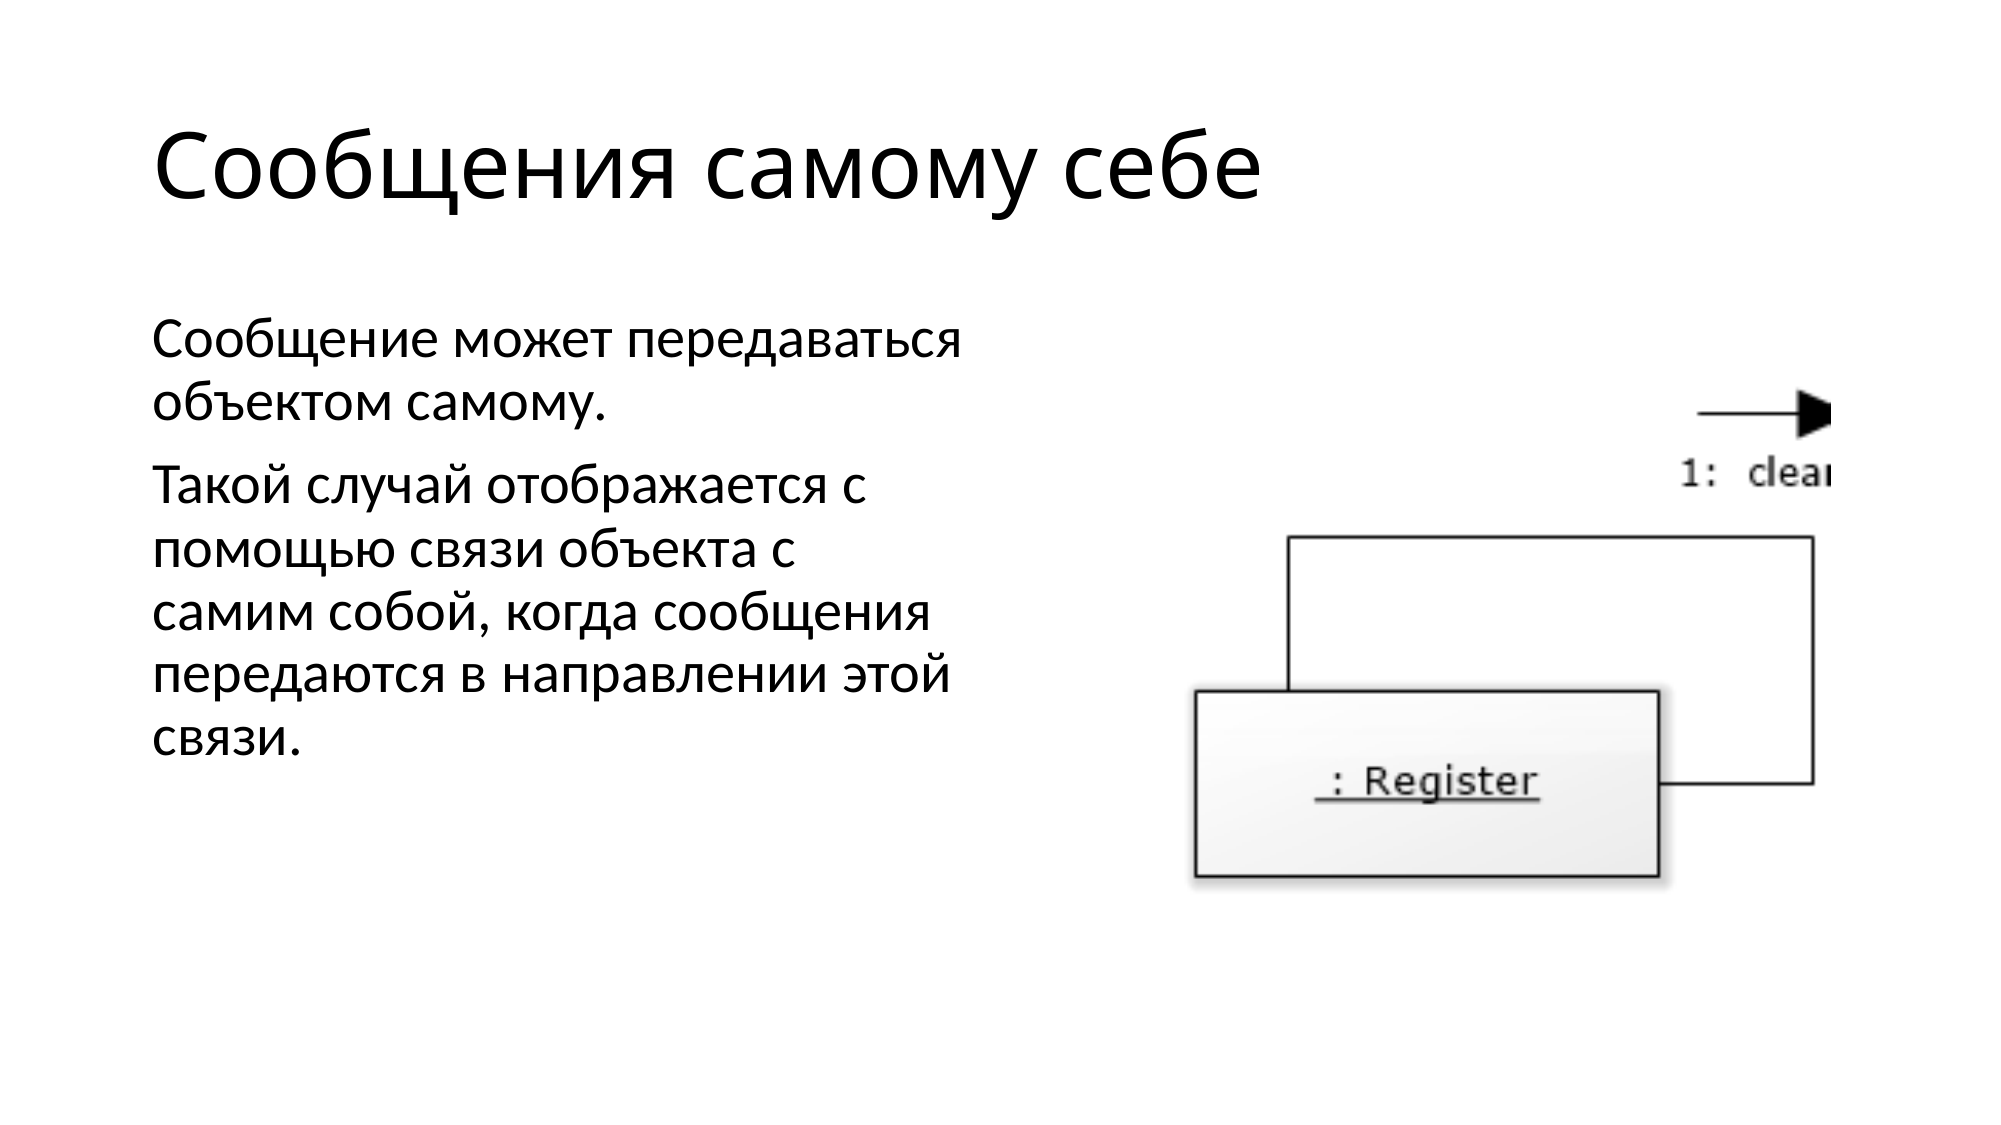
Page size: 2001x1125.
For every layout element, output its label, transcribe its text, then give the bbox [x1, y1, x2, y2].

title Сообщения самому себе [137, 59, 1863, 278]
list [1183, 370, 1831, 1061]
list Сообщение может передаваться объектом самому. Такой случай отображается с помощью связи объекта с самим собой, когда сообщения передаются в направлении этой связи. [137, 299, 988, 1014]
